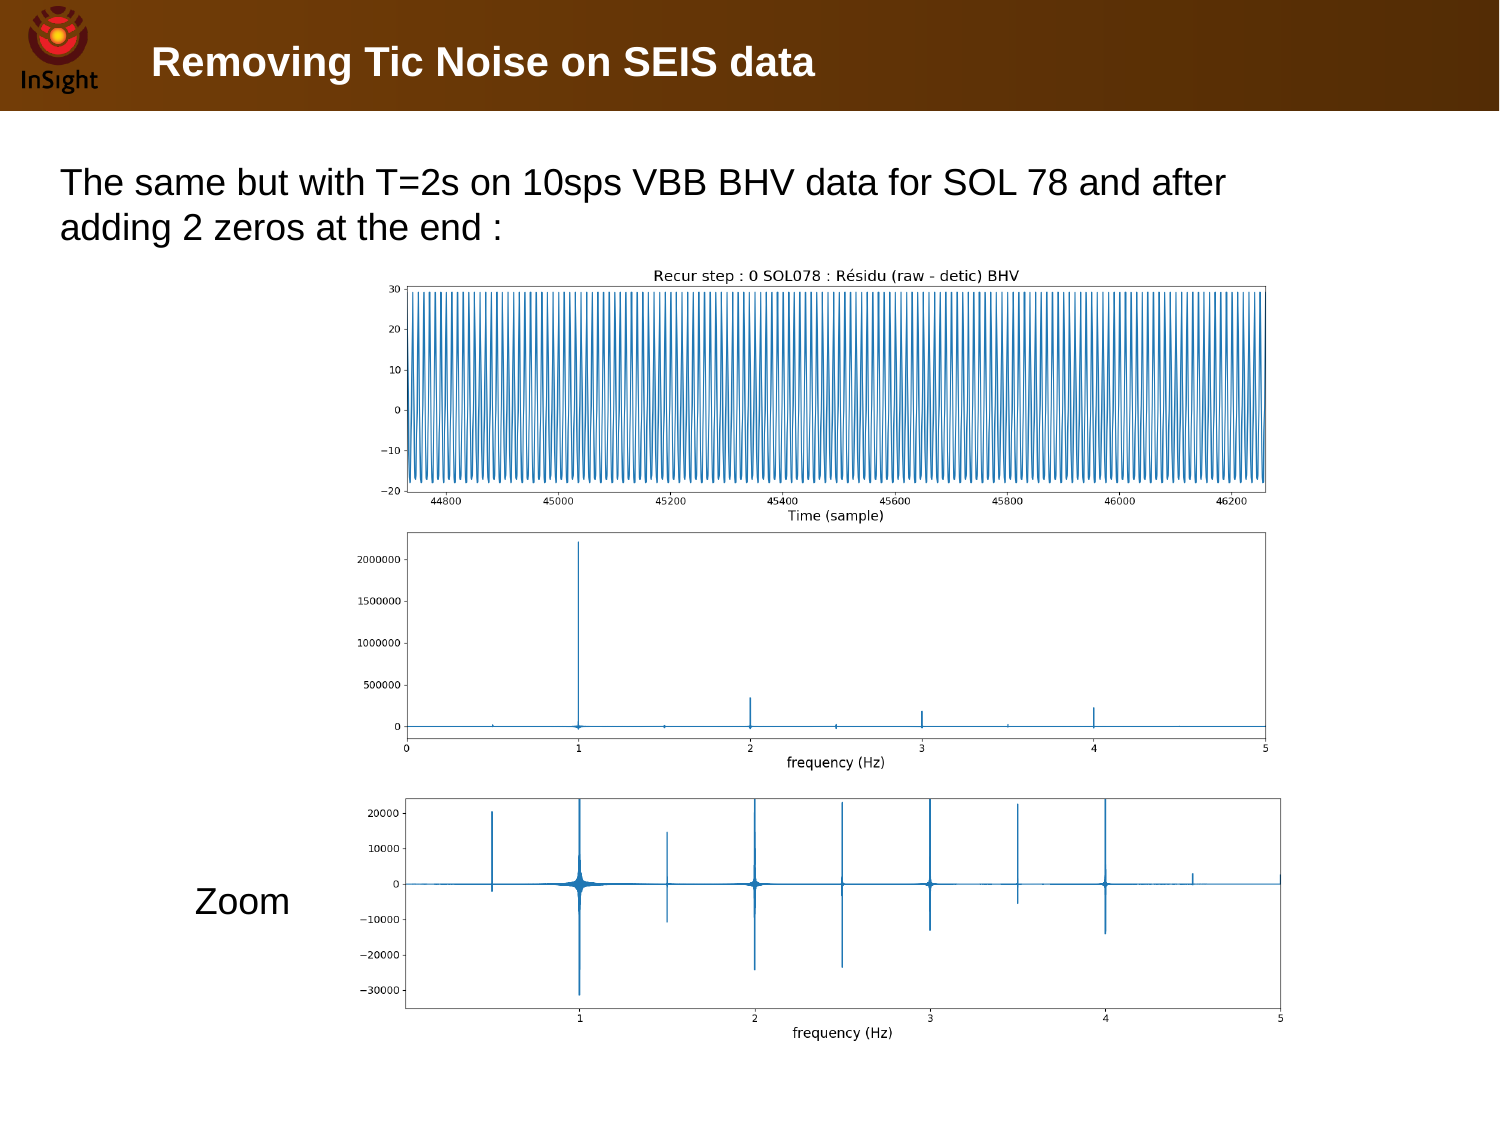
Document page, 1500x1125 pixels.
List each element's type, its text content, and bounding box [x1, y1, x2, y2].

text_box The same but with T=2s on 10sps VBB BHV data for SOL 78 and after adding 2 zeros at the end : [44, 150, 1335, 250]
text_box Zoom [179, 869, 315, 930]
text_box Removing Tic Noise on SEIS data [136, 27, 1247, 89]
picture [344, 259, 1276, 781]
picture [353, 790, 1291, 1051]
picture [22, 6, 98, 94]
